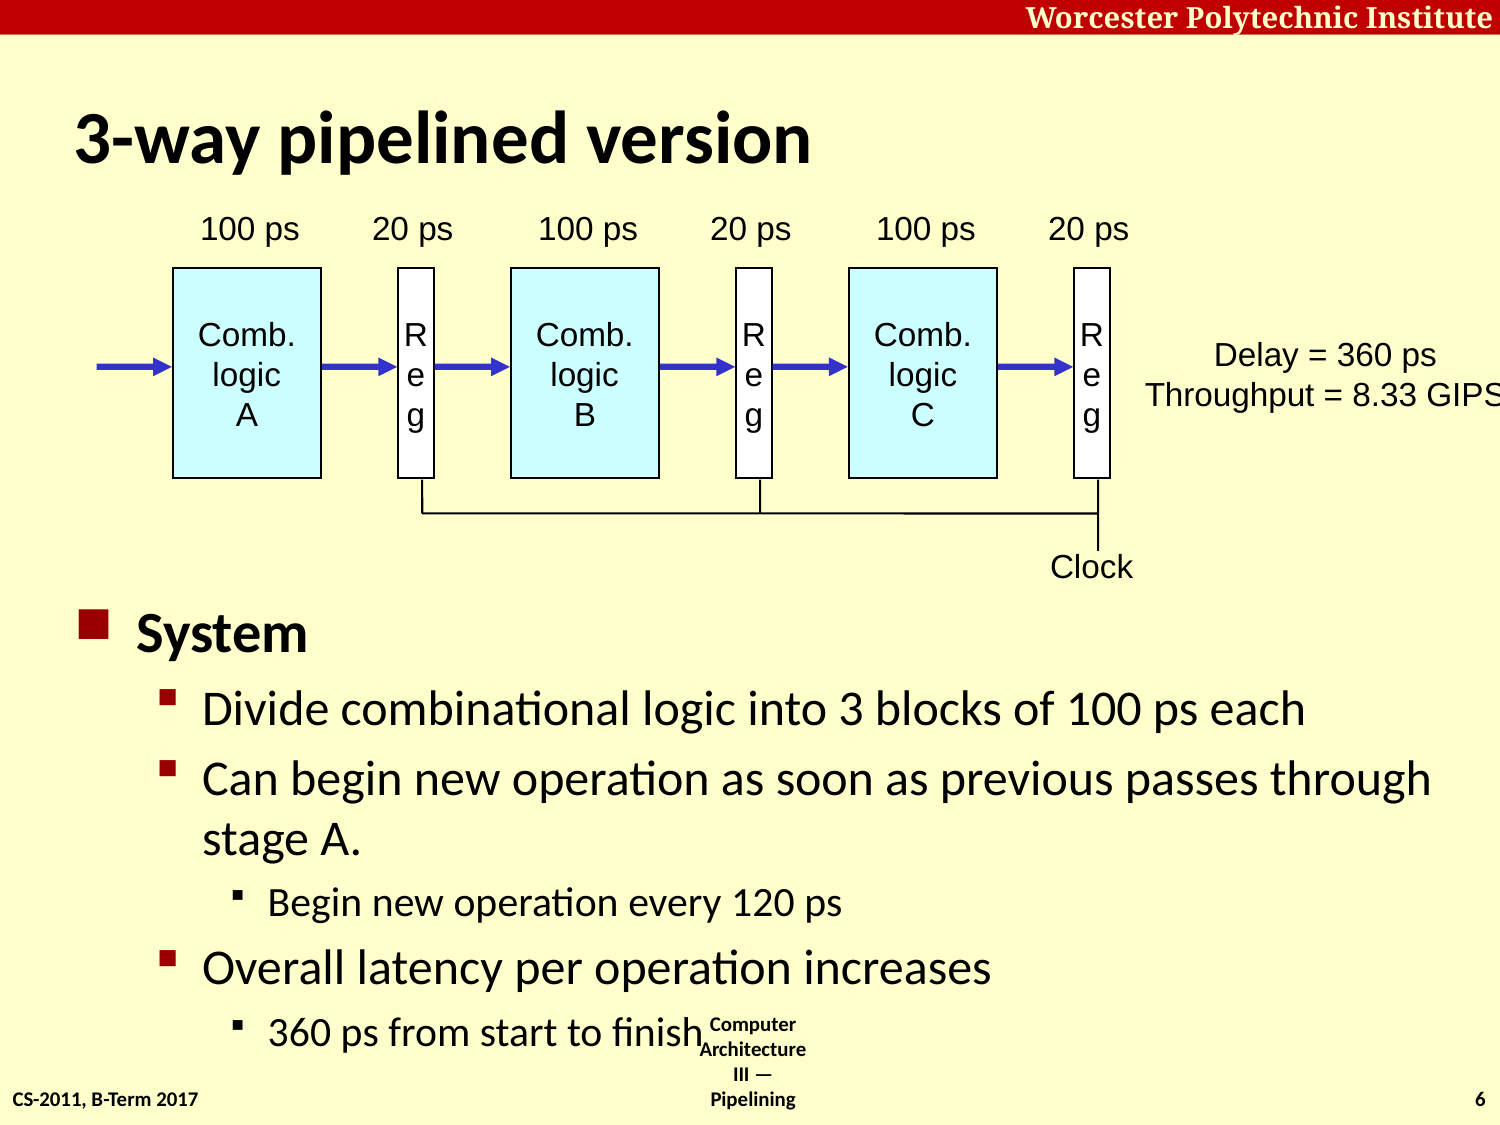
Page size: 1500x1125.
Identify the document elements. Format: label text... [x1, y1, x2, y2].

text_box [96, 200, 1500, 594]
title 3-way pipelined version [58, 71, 1305, 197]
slide_number CS-2011, B-Term 2017 [12, 1085, 205, 1111]
slide_number 6 [1460, 1085, 1486, 1111]
list System Divide combinational logic into 3 blocks of 100 ps each Can begin new operation as soon as previous passes through stage A. Begin new operation every 120 ps Overall latency per operation increases 360 ps from start to finish [64, 586, 1456, 1056]
footer Computer Architecture III — Pipelining [691, 1084, 809, 1111]
